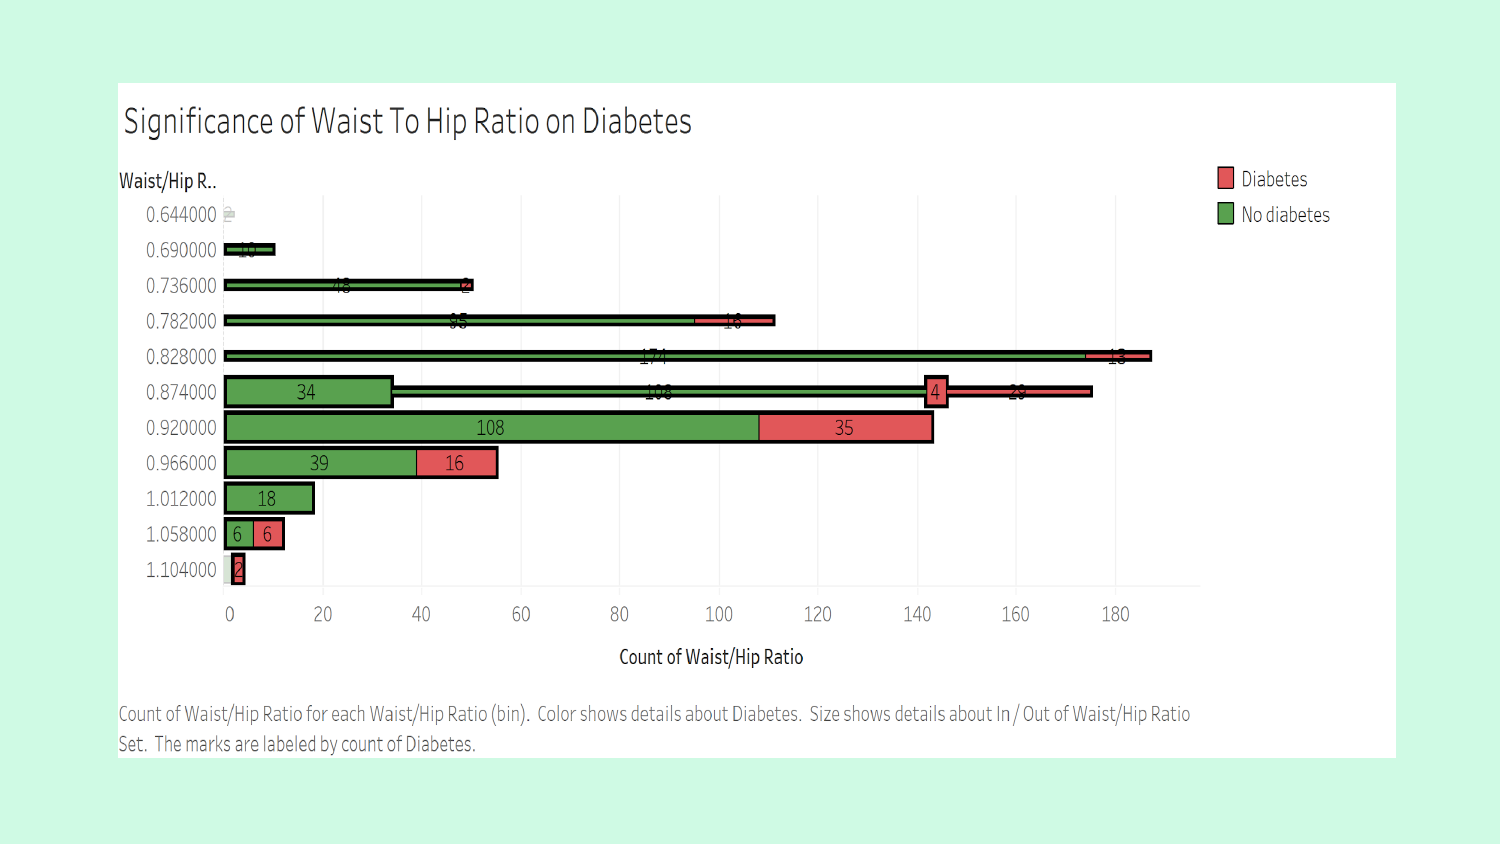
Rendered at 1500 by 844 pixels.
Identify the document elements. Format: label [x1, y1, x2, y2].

picture [118, 82, 1396, 759]
